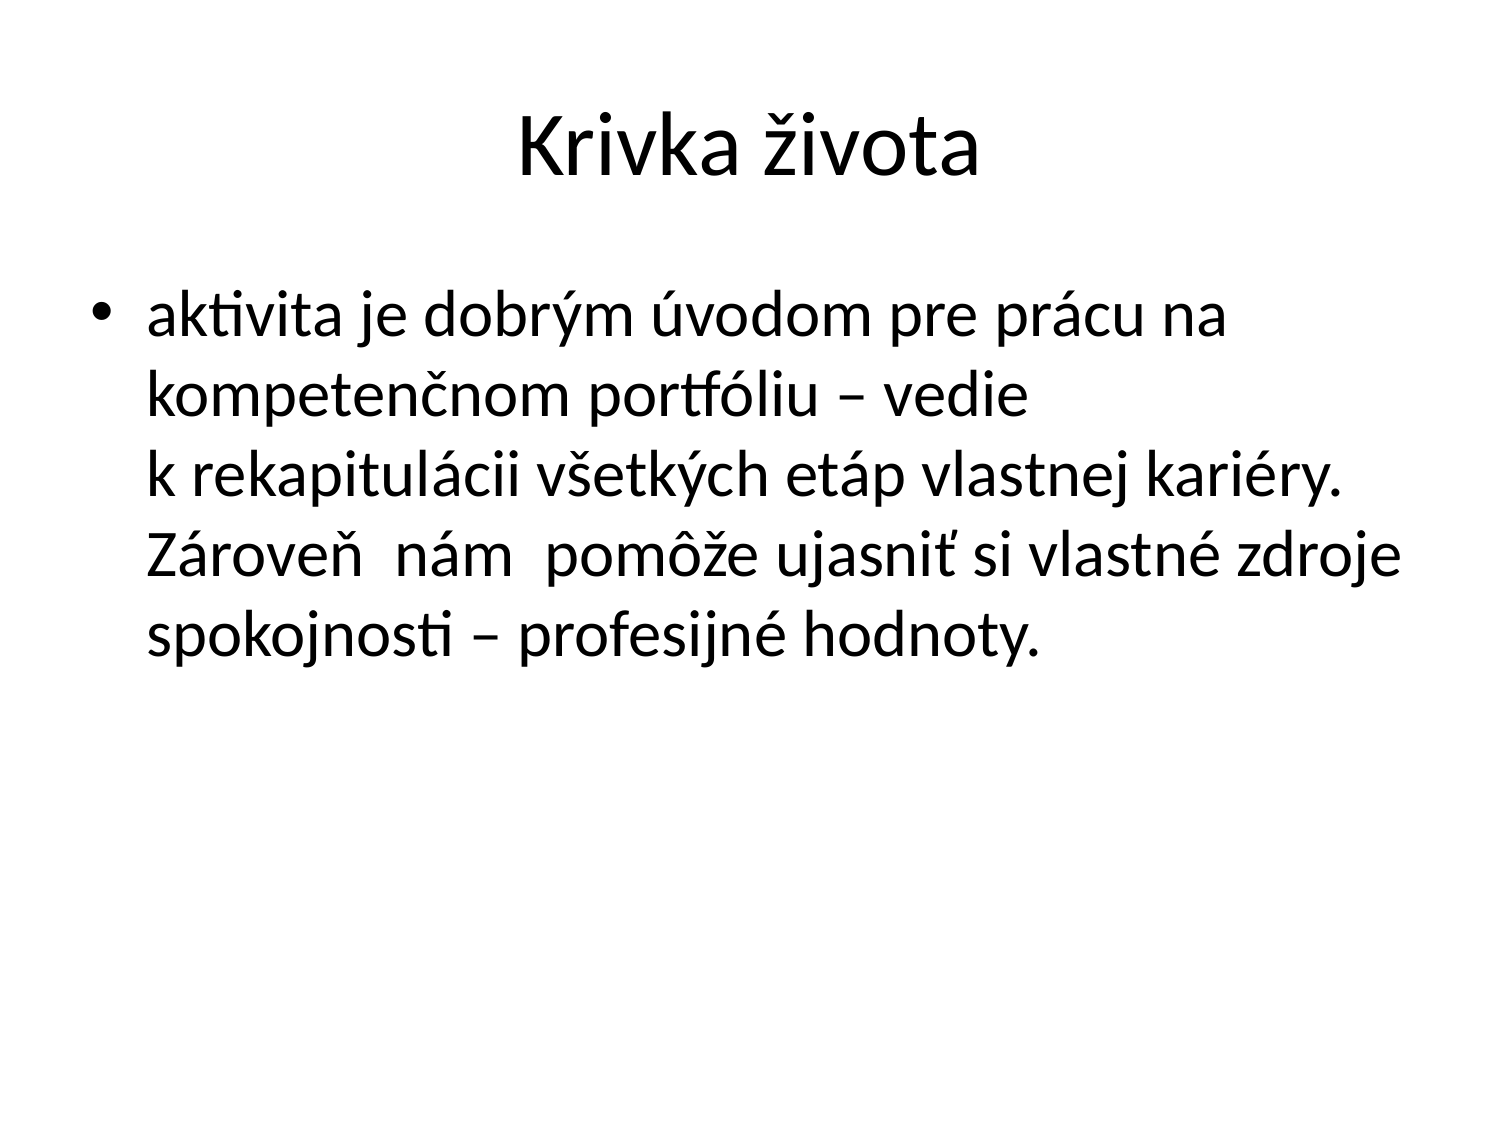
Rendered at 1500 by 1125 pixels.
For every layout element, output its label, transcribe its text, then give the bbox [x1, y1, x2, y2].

list aktivita je dobrým úvodom pre prácu na kompetenčnom portfóliu – vedie k rekapitulácii všetkých etáp vlastnej kariéry. Zároveň nám pomôže ujasniť si vlastné zdroje spokojnosti – profesijné hodnoty. [75, 262, 1425, 1005]
title Krivka života [75, 45, 1425, 233]
